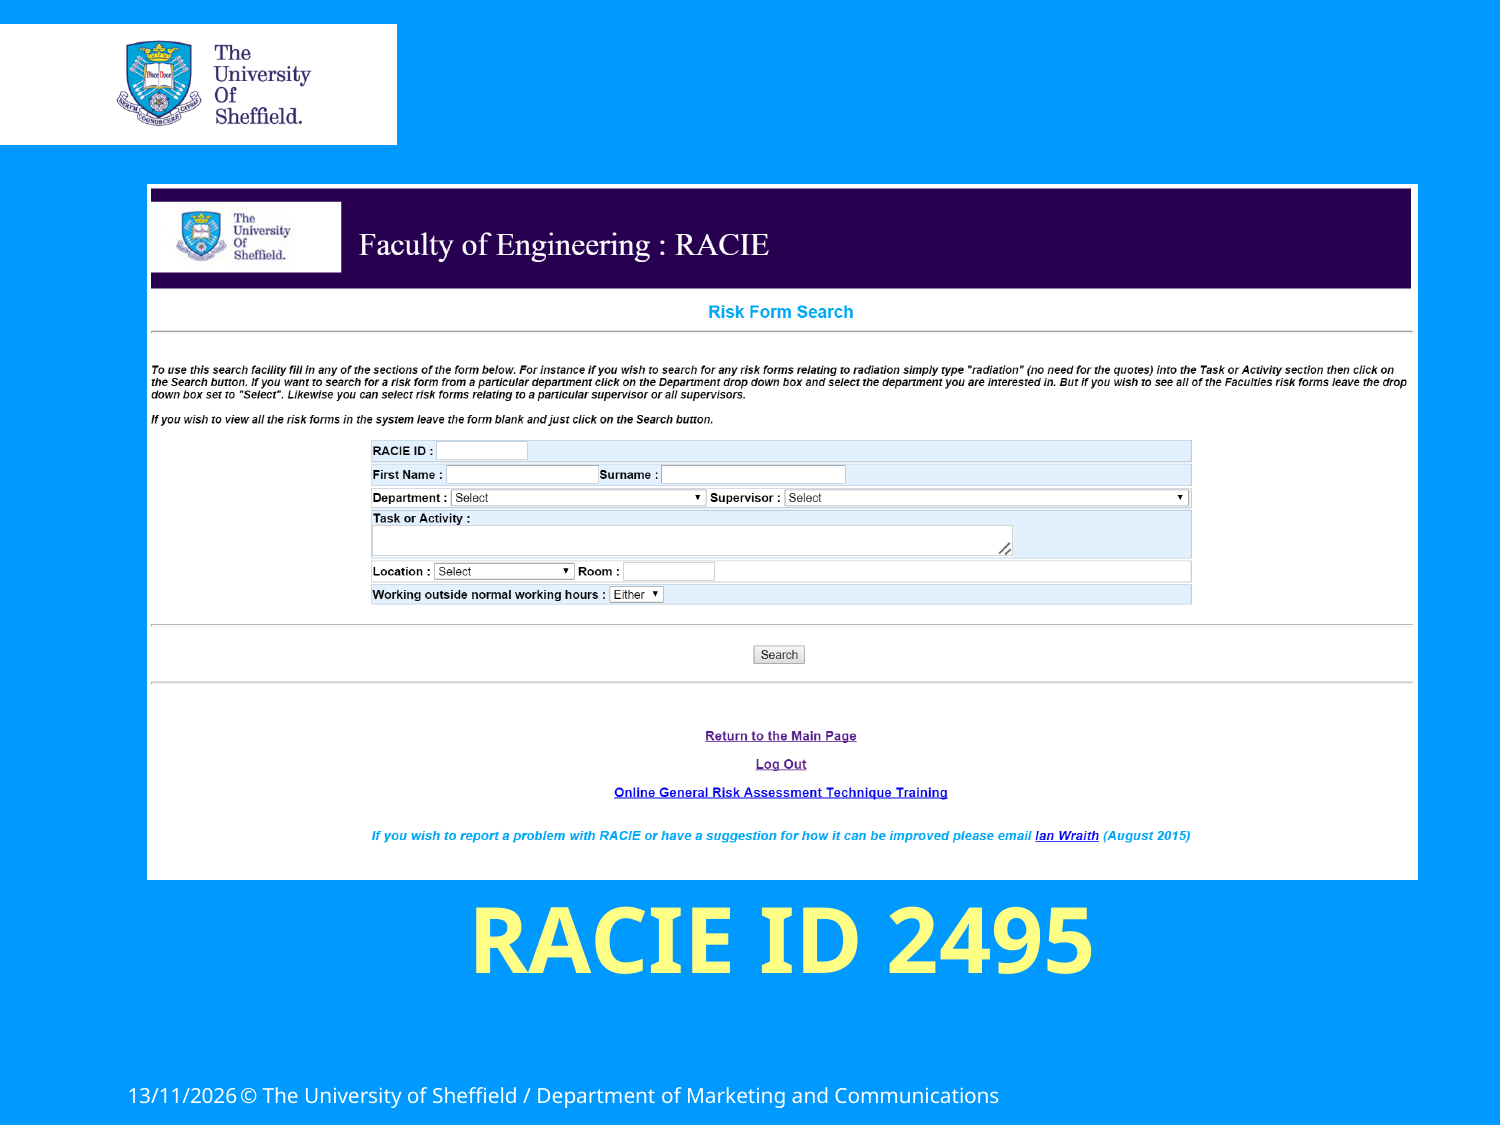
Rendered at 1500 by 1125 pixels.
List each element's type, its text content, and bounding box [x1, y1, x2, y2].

picture [0, 24, 397, 145]
footer © The University of Sheffield / Department of Marketing and Communications [224, 1074, 1076, 1125]
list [147, 184, 1418, 880]
title RACIE ID 2495 [107, 893, 1458, 1019]
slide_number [112, 1074, 224, 1125]
